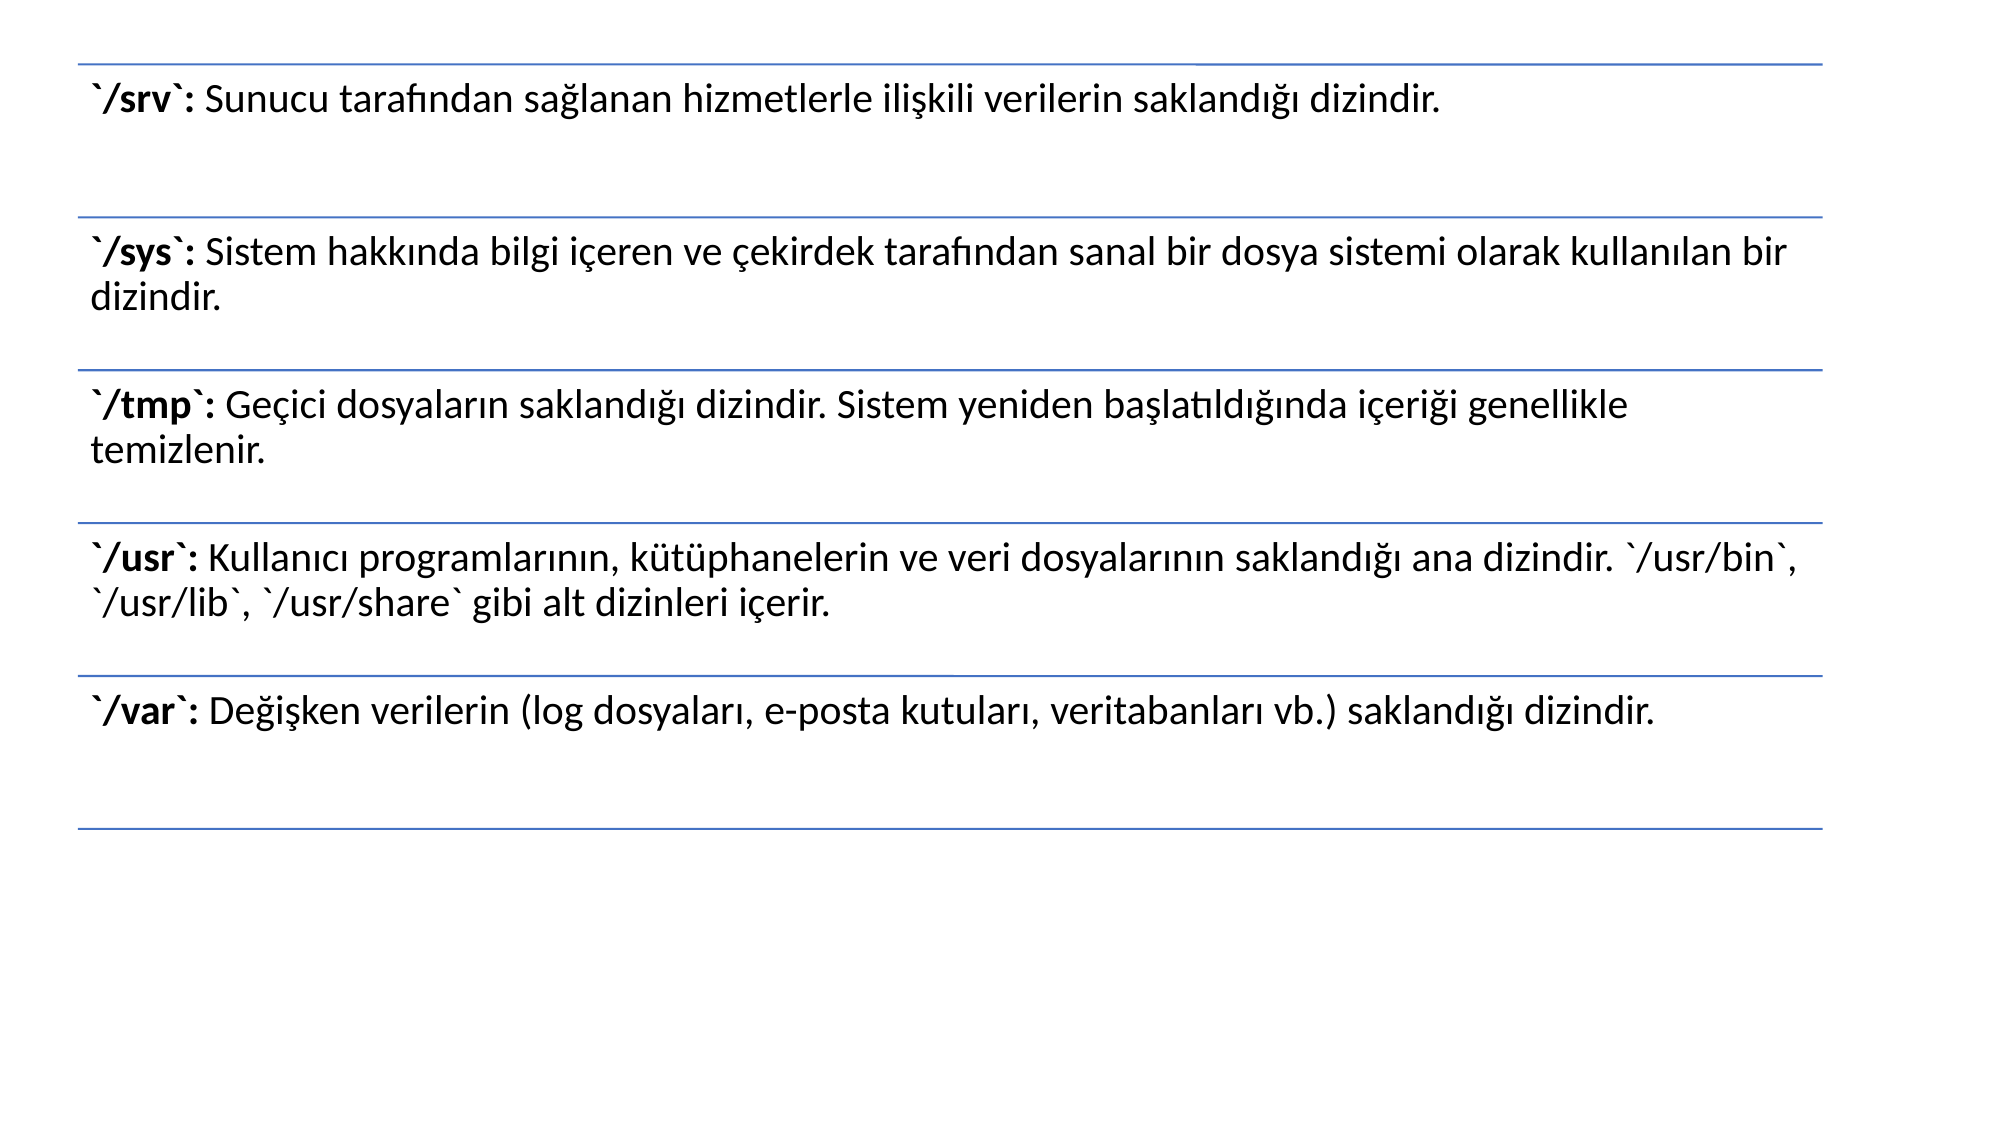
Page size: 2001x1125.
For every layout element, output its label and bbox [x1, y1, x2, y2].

list [77, 63, 1823, 983]
